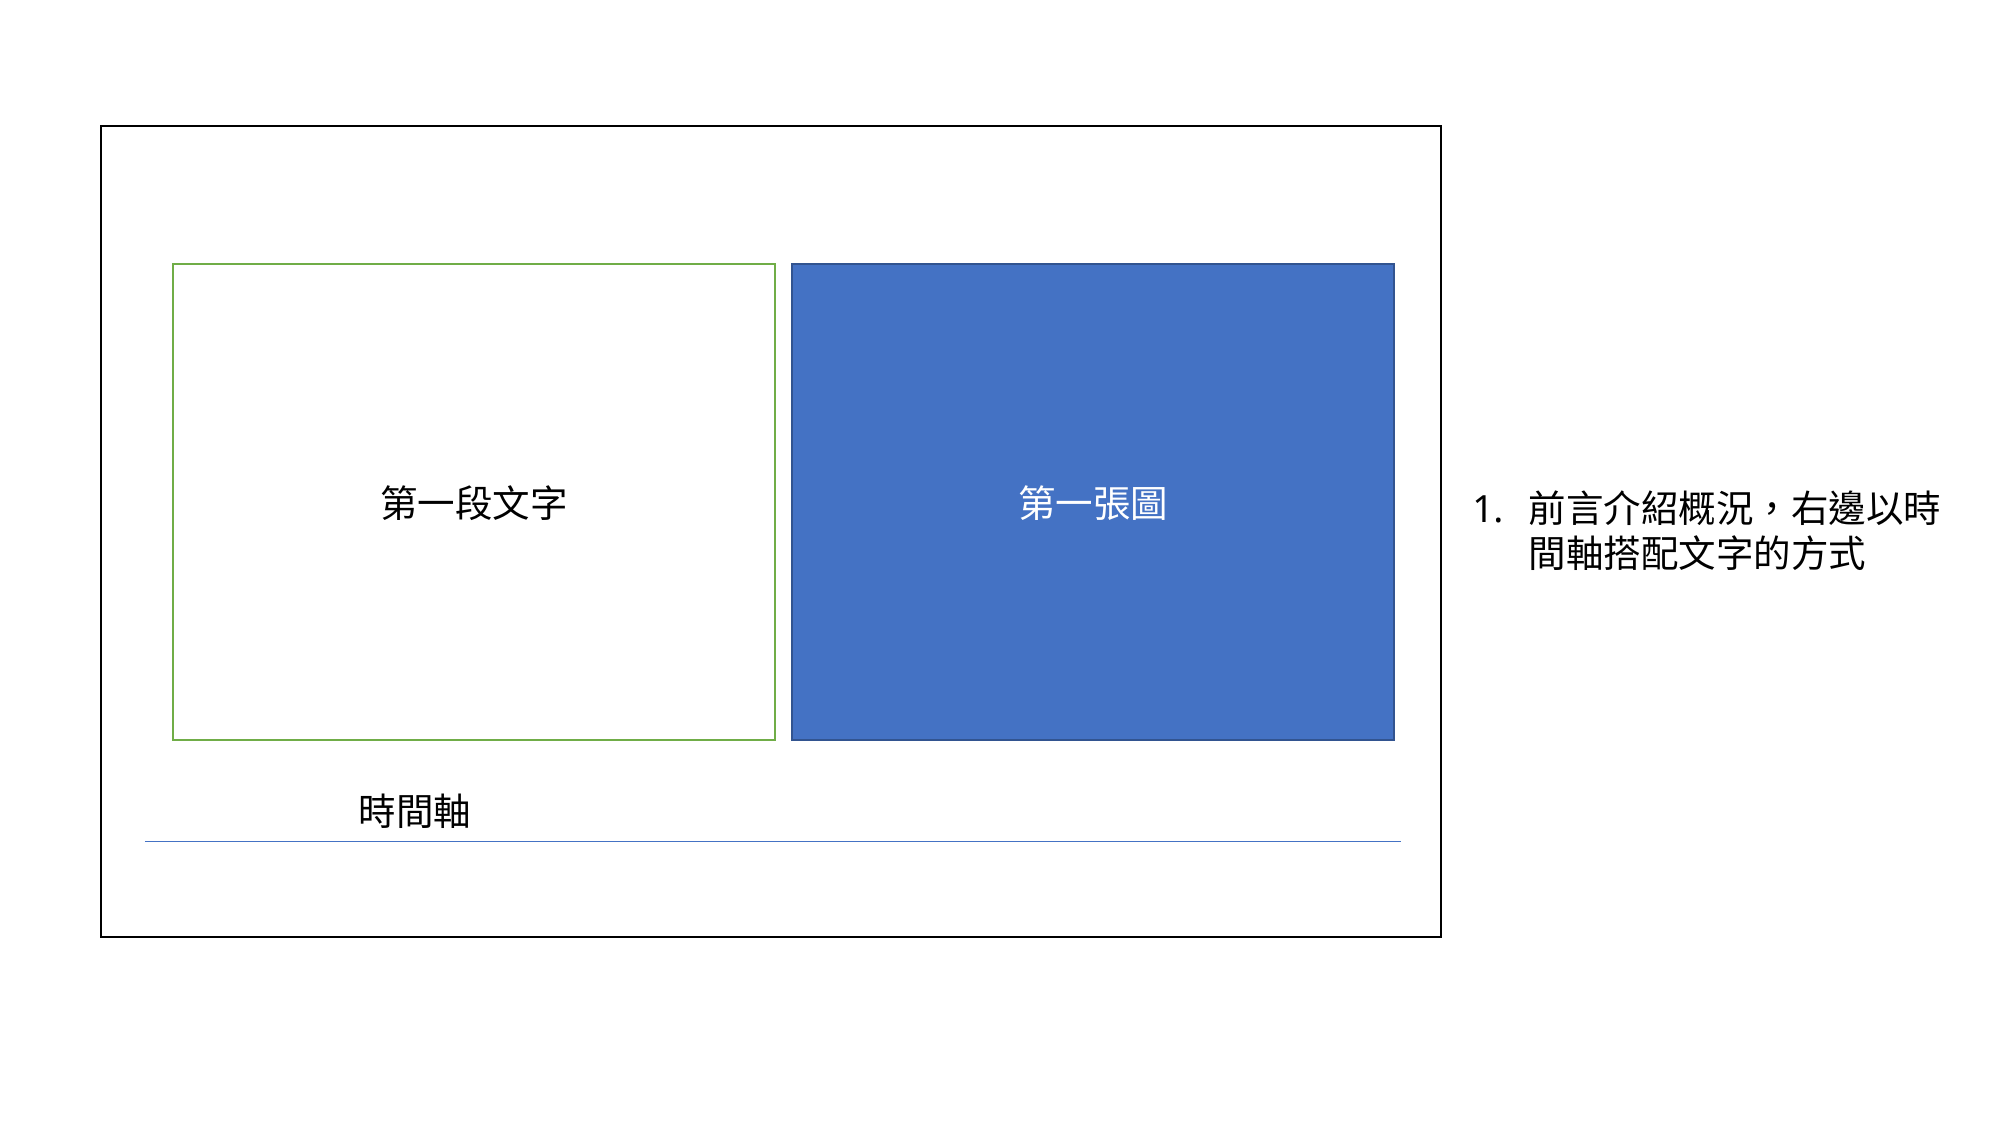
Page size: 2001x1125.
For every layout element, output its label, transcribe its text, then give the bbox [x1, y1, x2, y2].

text_box 前言介紹概況，右邊以時間軸搭配文字的方式 [1457, 478, 1963, 583]
text_box 第一張圖 [791, 263, 1395, 741]
text_box [100, 125, 1442, 938]
text_box 第一段文字 [172, 263, 776, 741]
text_box 時間軸 [344, 780, 487, 841]
